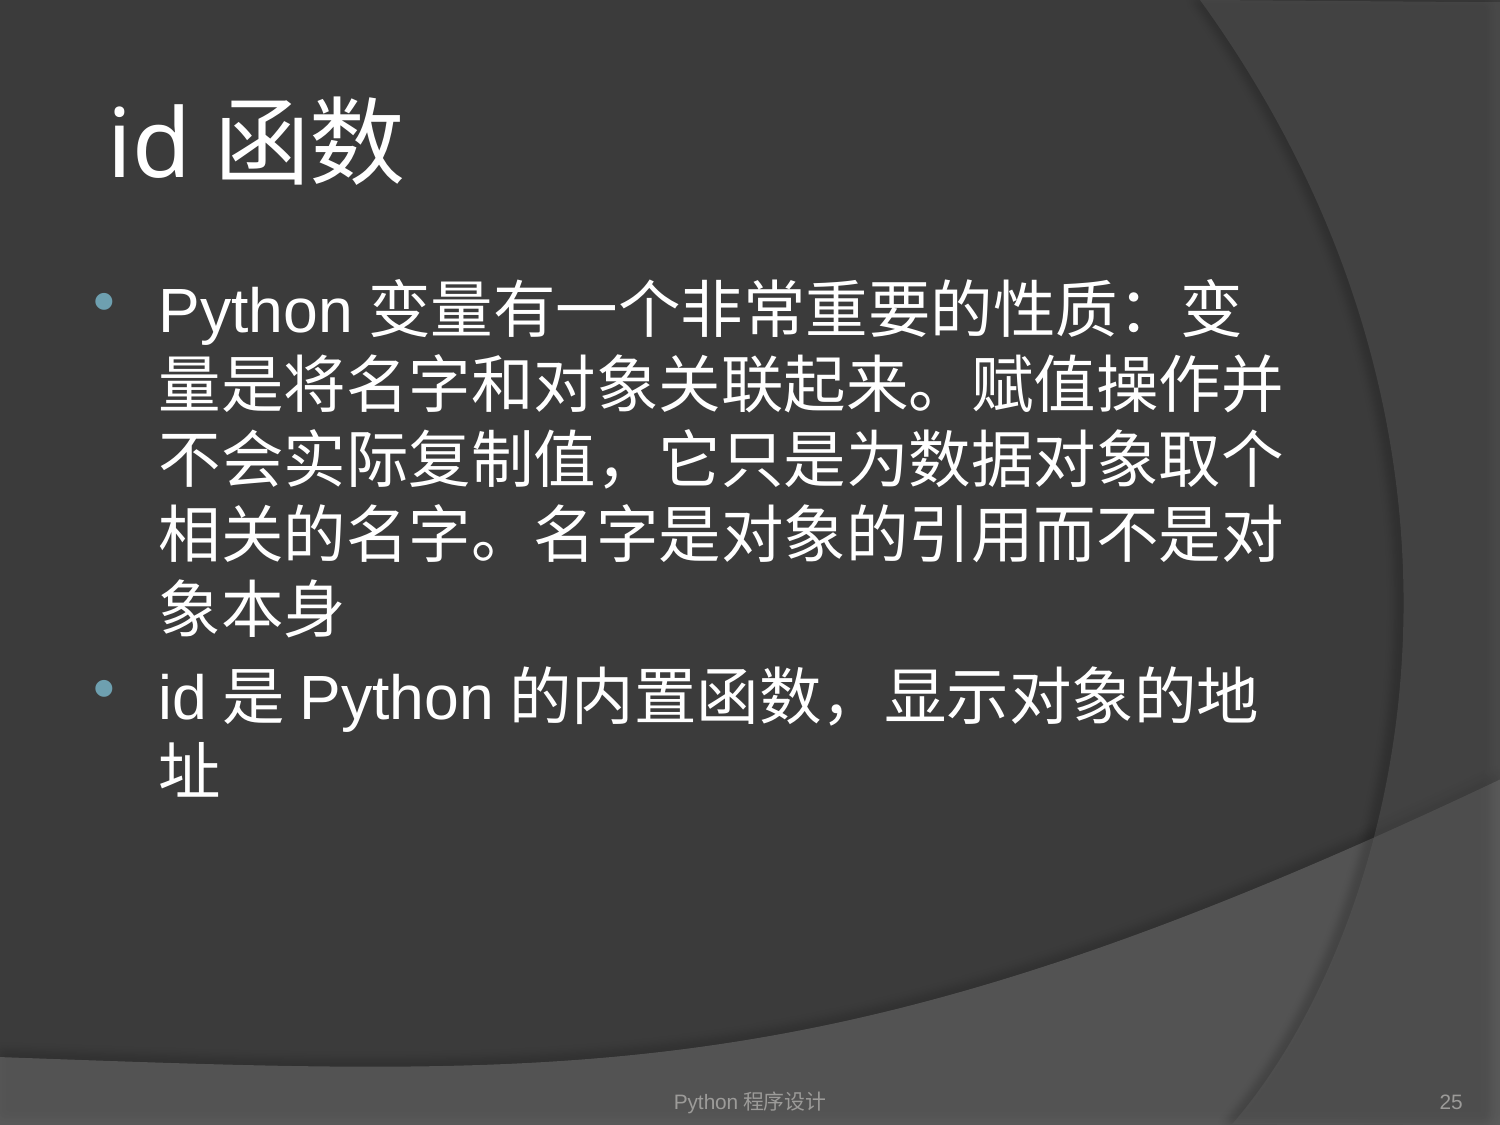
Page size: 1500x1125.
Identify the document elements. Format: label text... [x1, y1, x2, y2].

list Python变量有一个非常重要的性质：变量是将名字和对象关联起来。赋值操作并不会实际复制值，它只是为数据对象取个相关的名字。名字是对象的引用而不是对象本身 id是Python的内置函数，显示对象的地址 [75, 262, 1300, 1005]
title id函数 [75, 45, 1300, 233]
slide_number 25 [1337, 1053, 1463, 1114]
footer Python程序设计 [512, 1053, 988, 1114]
